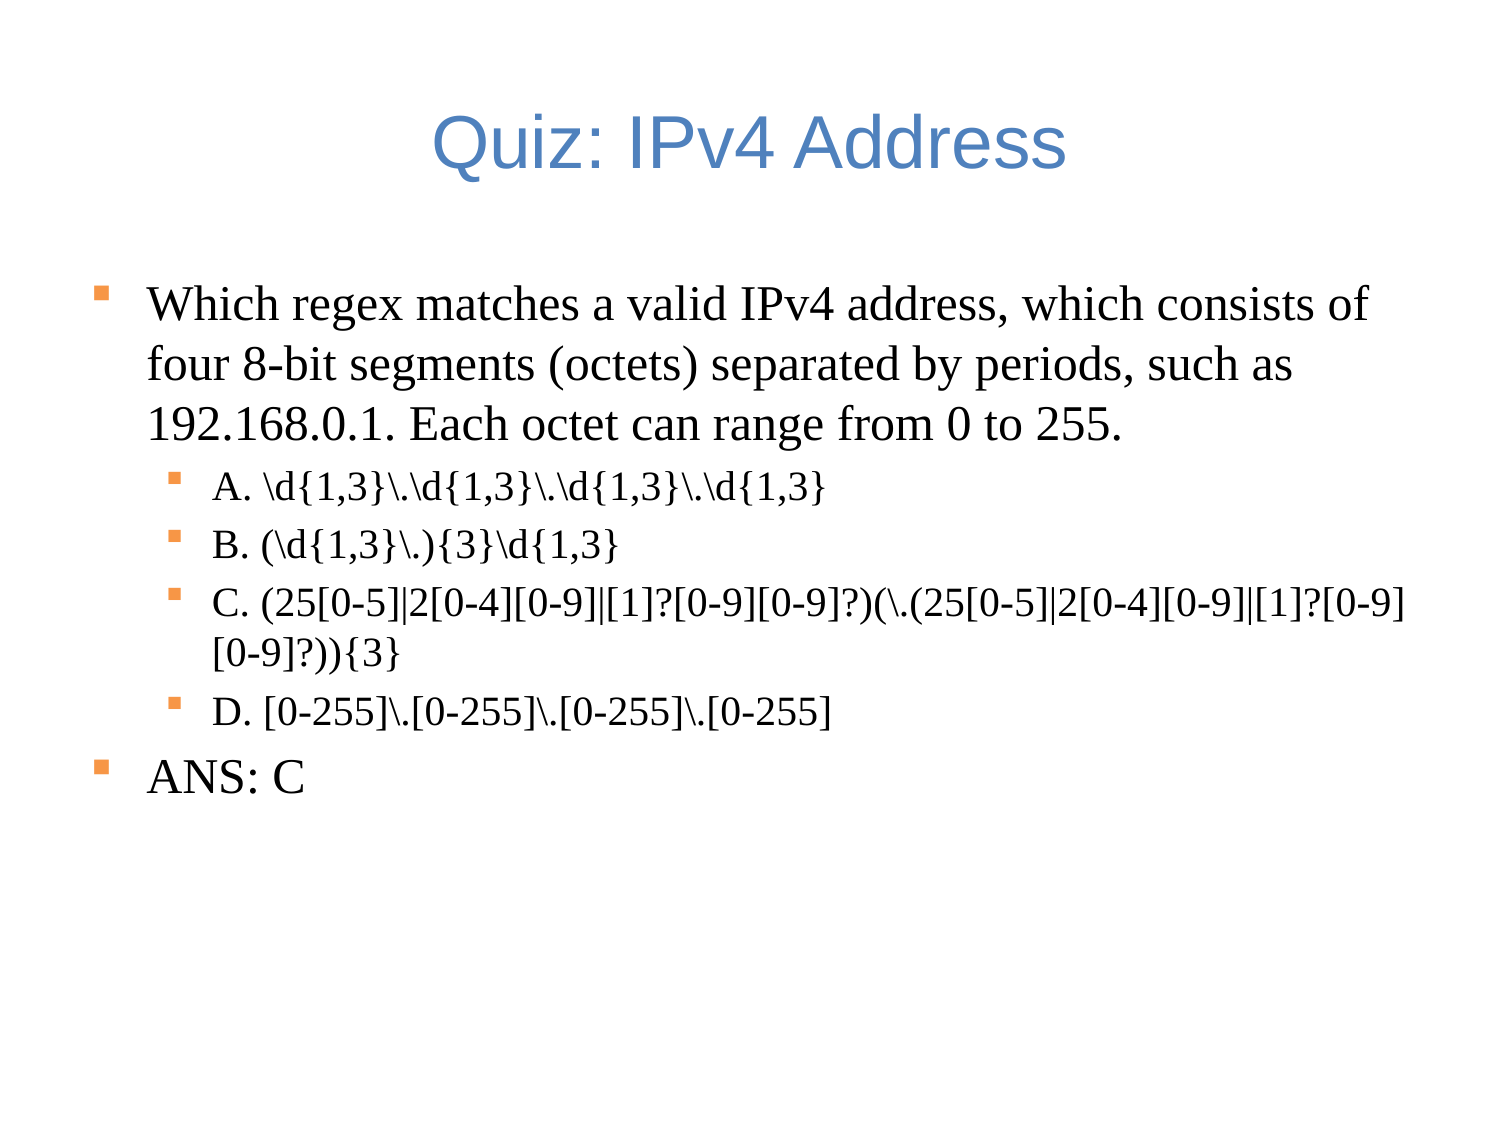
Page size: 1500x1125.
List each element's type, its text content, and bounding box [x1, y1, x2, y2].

title Quiz: IPv4 Address [75, 45, 1425, 233]
list Which regex matches a valid IPv4 address, which consists of four 8-bit segments (octets) separated by periods, such as 192.168.0.1. Each octet can range from 0 to 255. A. \d{1,3}\.\d{1,3}\.\d{1,3}\.\d{1,3} B. (\d{1,3}\.){3}\d{1,3} C. (25[0-5]|2[0-4][0-9]|[1]?[0-9][0-9]?)(\.(25[0-5]|2[0-4][0-9]|[1]?[0-9][0-9]?)){3} D. [0-255]\.[0-255]\.[0-255]\.[0-255] ANS: C [75, 262, 1425, 1005]
